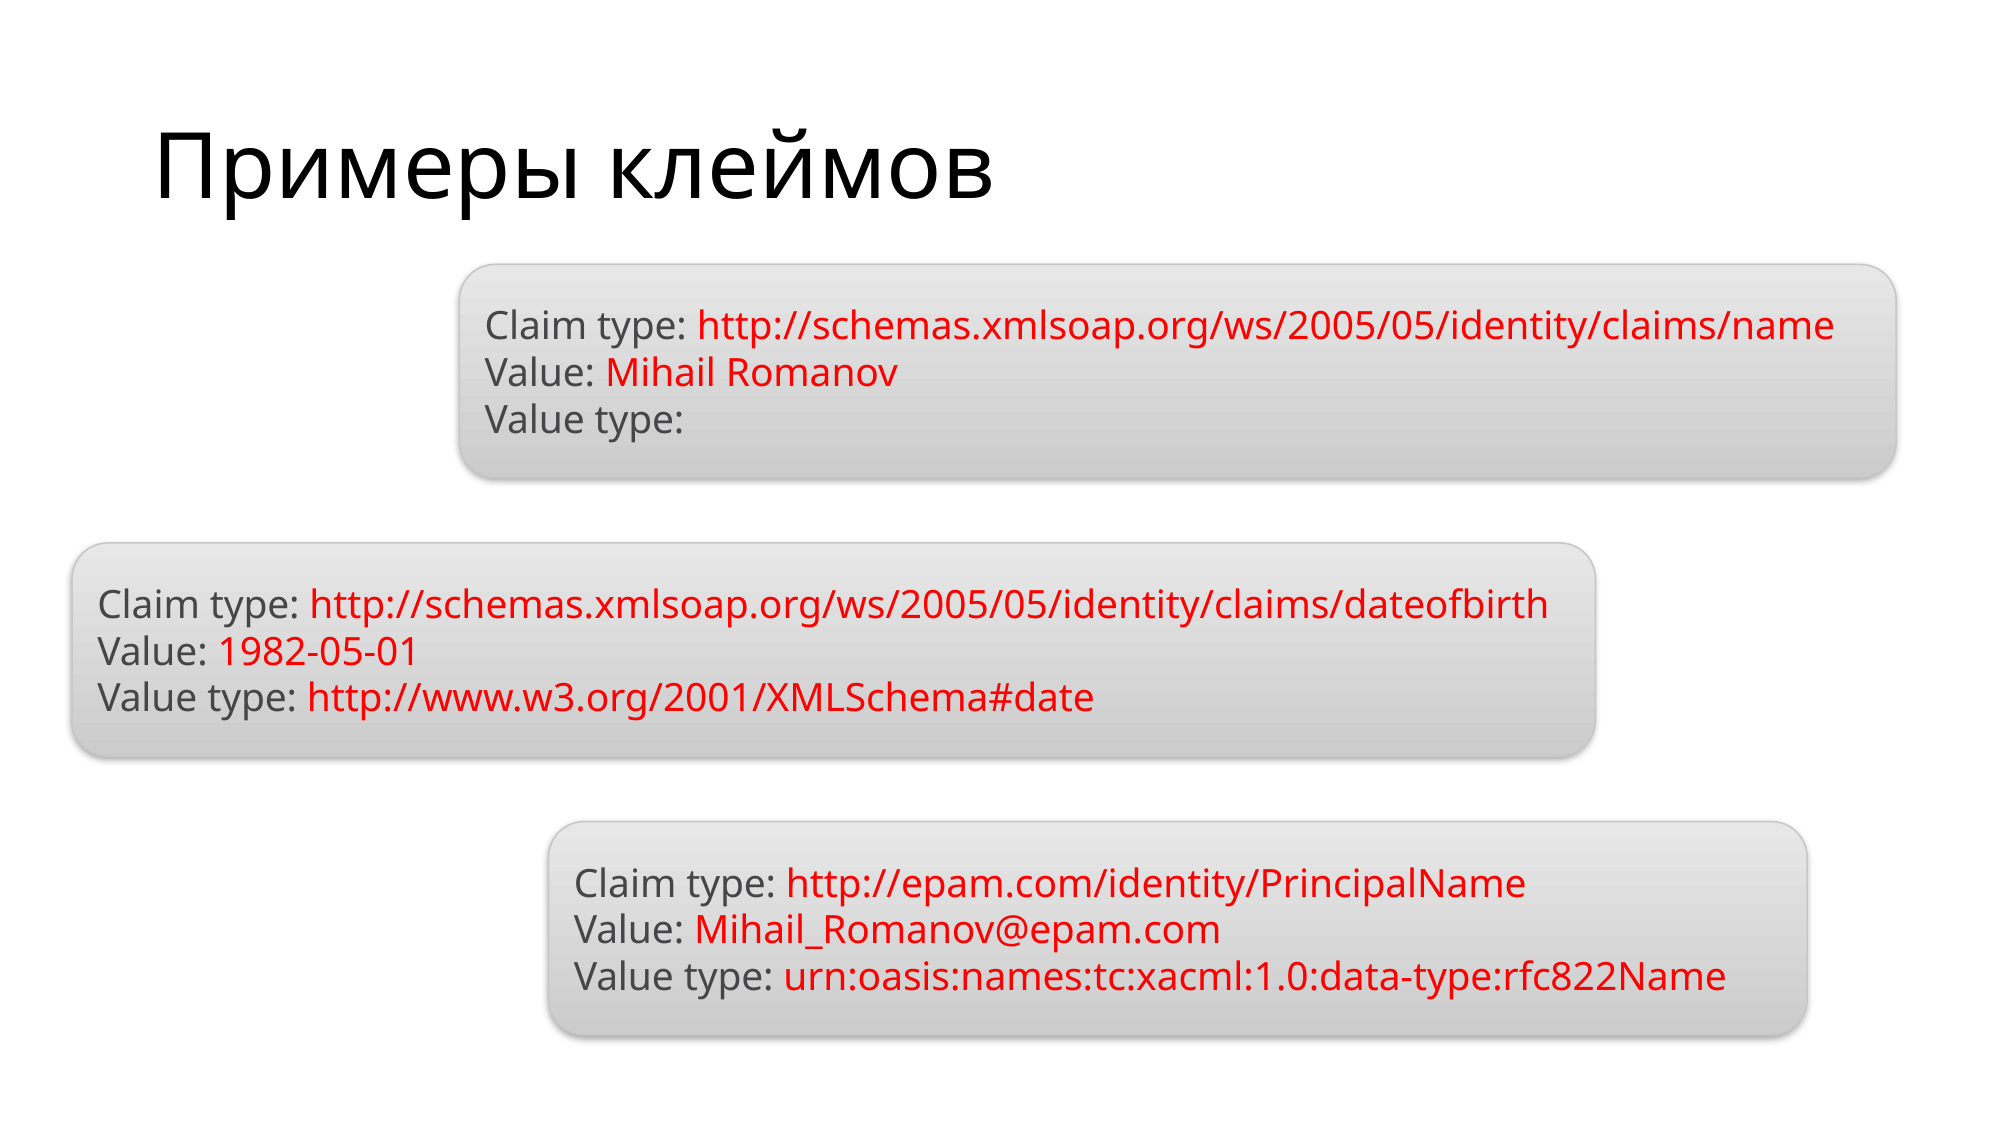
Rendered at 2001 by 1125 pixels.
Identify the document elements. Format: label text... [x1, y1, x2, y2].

title Примеры клеймов [137, 59, 1863, 278]
text_box Claim type: http://schemas.xmlsoap.org/ws/2005/05/identity/claims/name Value: Mihail Romanov Value type: [459, 264, 1897, 478]
text_box Claim type: http://schemas.xmlsoap.org/ws/2005/05/identity/claims/dateofbirth Value: 1982-05-01 Value type: http://www.w3.org/2001/XMLSchema#date [72, 542, 1596, 757]
text_box Claim type: http://epam.com/identity/PrincipalName Value: Mihail_Romanov@epam.com Value type: urn:oasis:names:tc:xacml:1.0:data-type:rfc822Name [548, 821, 1808, 1035]
